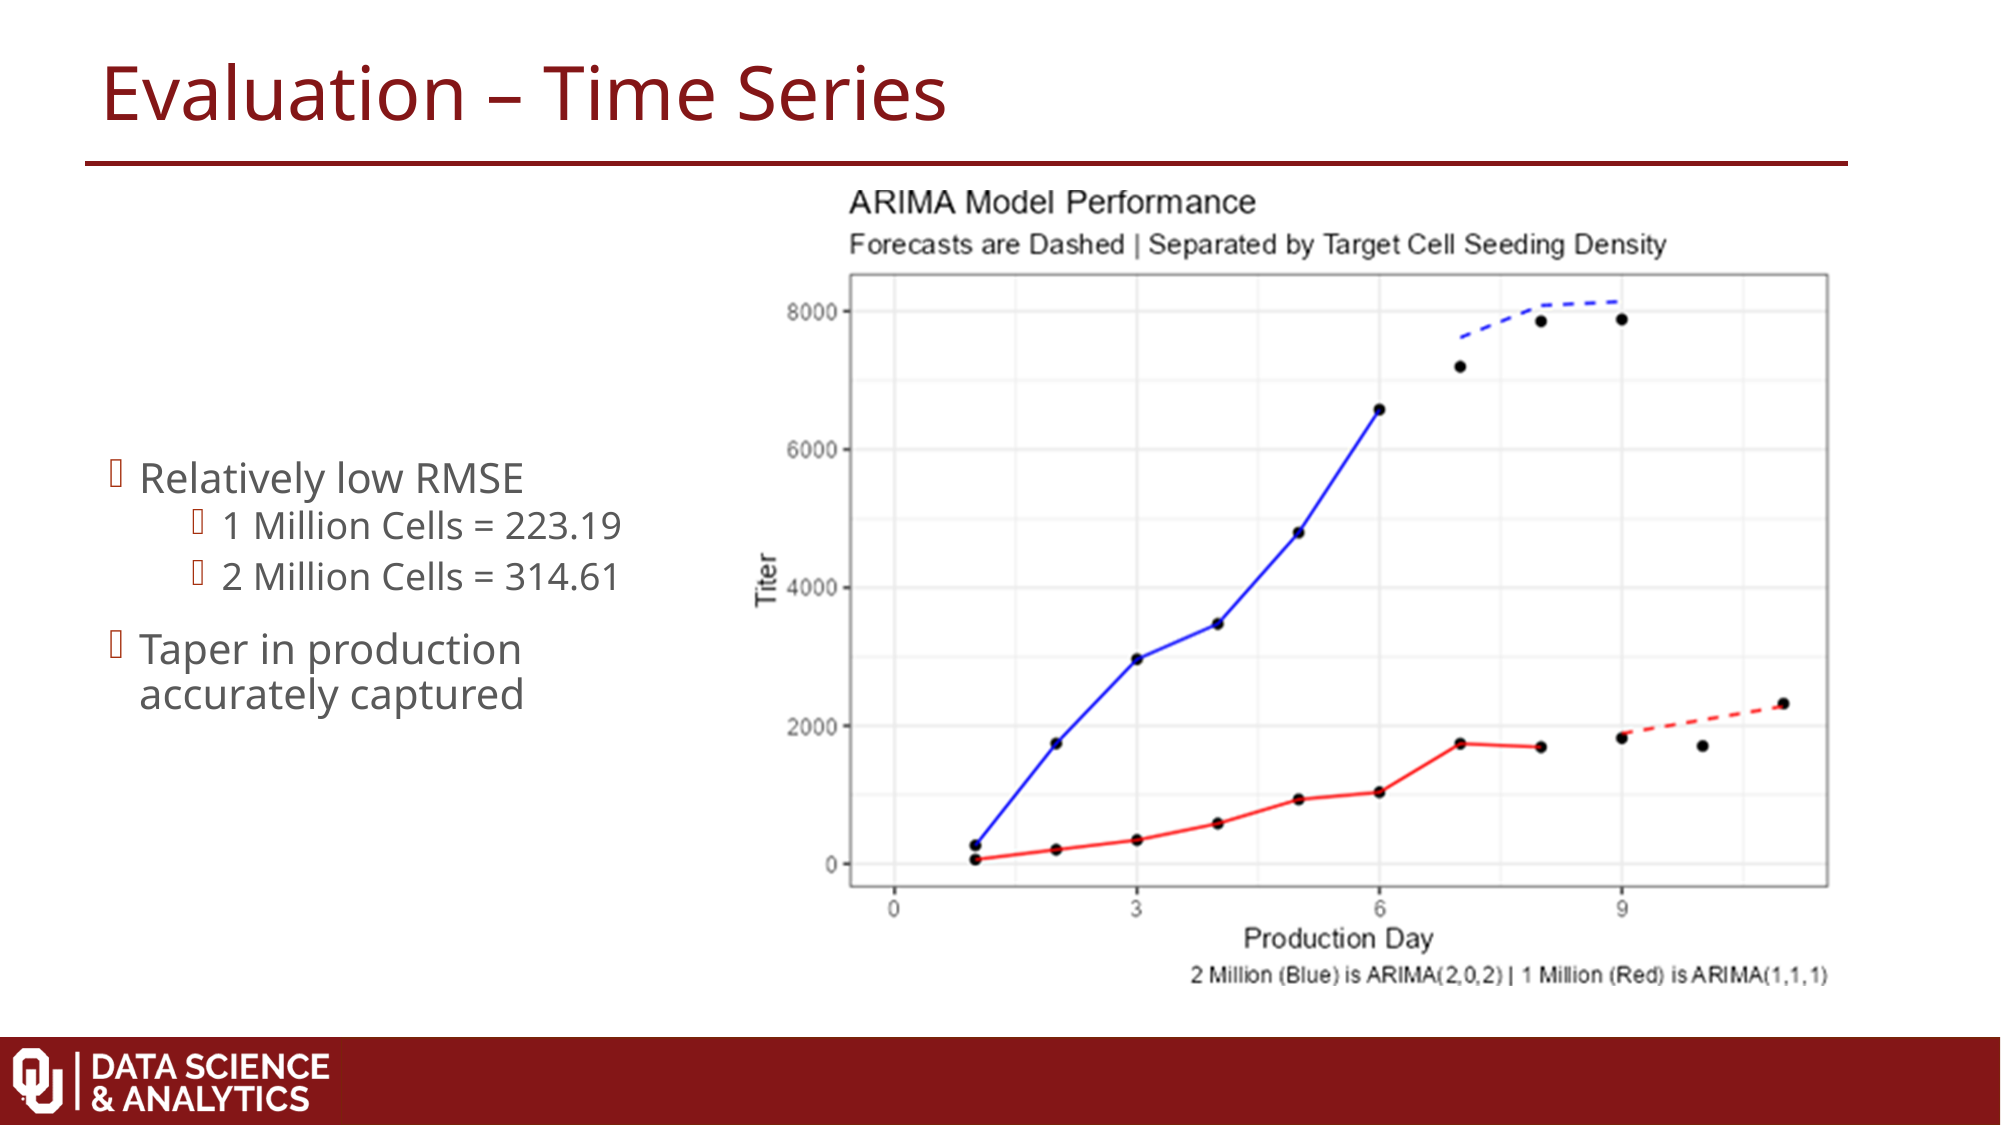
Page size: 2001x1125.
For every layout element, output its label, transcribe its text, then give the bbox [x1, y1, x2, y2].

list Evaluation – Time Series [85, 43, 1842, 150]
list Relatively low RMSE 1 Million Cells = 223.19 2 Million Cells = 314.61 Taper in production accurately captured [94, 190, 665, 986]
picture [741, 190, 1842, 986]
picture [0, 1037, 341, 1125]
